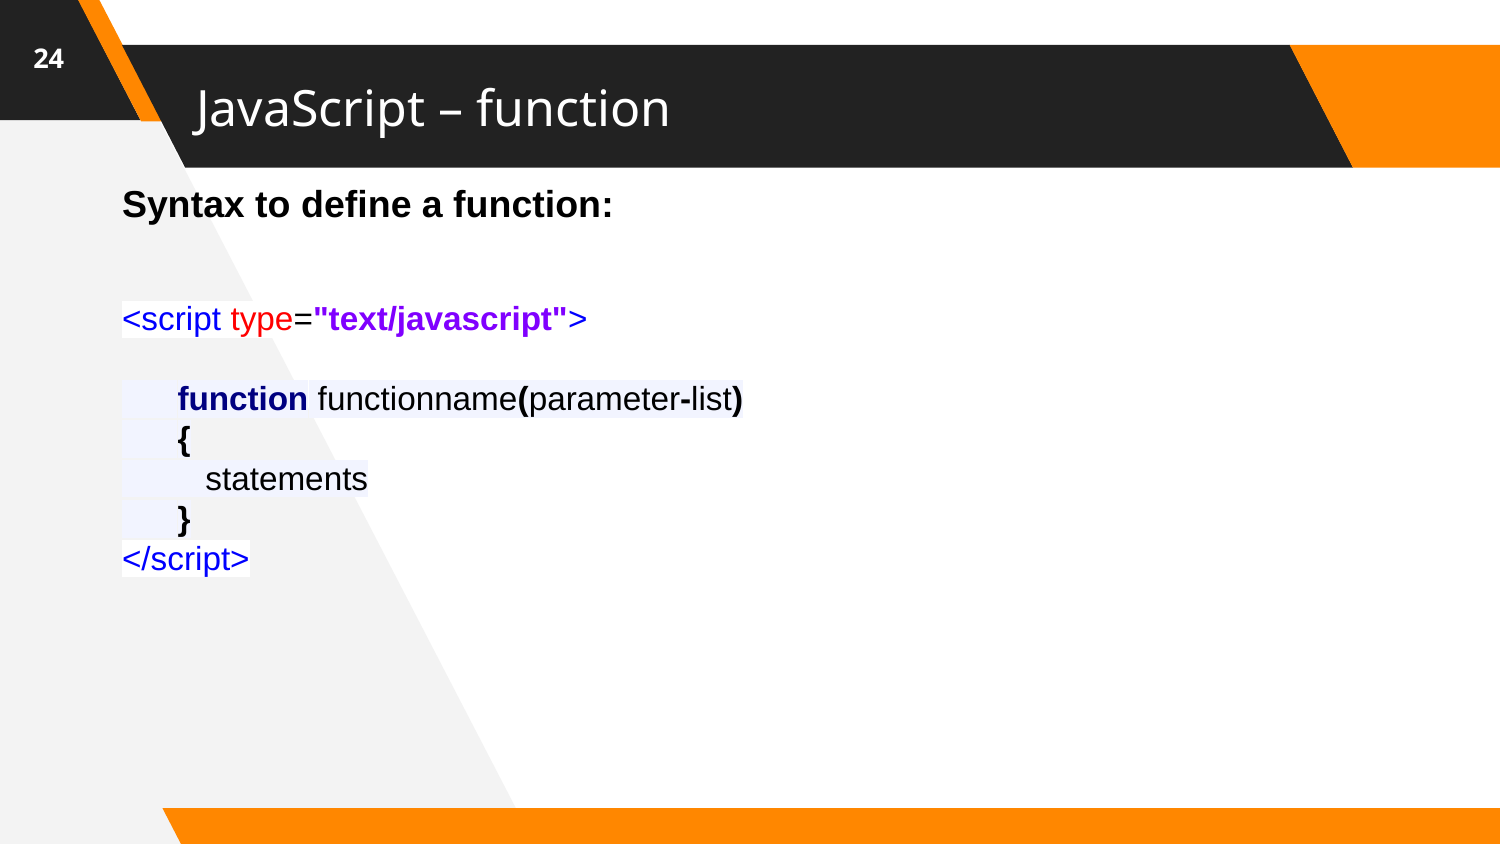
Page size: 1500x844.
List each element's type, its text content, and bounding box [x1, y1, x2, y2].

title JavaScript – function [181, 45, 1285, 169]
text_box Syntax to define a function: [107, 172, 1404, 233]
text_box <script type="text/javascript"> function functionname(parameter-list) { statements } </script> [107, 290, 858, 585]
slide_number 24 [0, 0, 98, 121]
